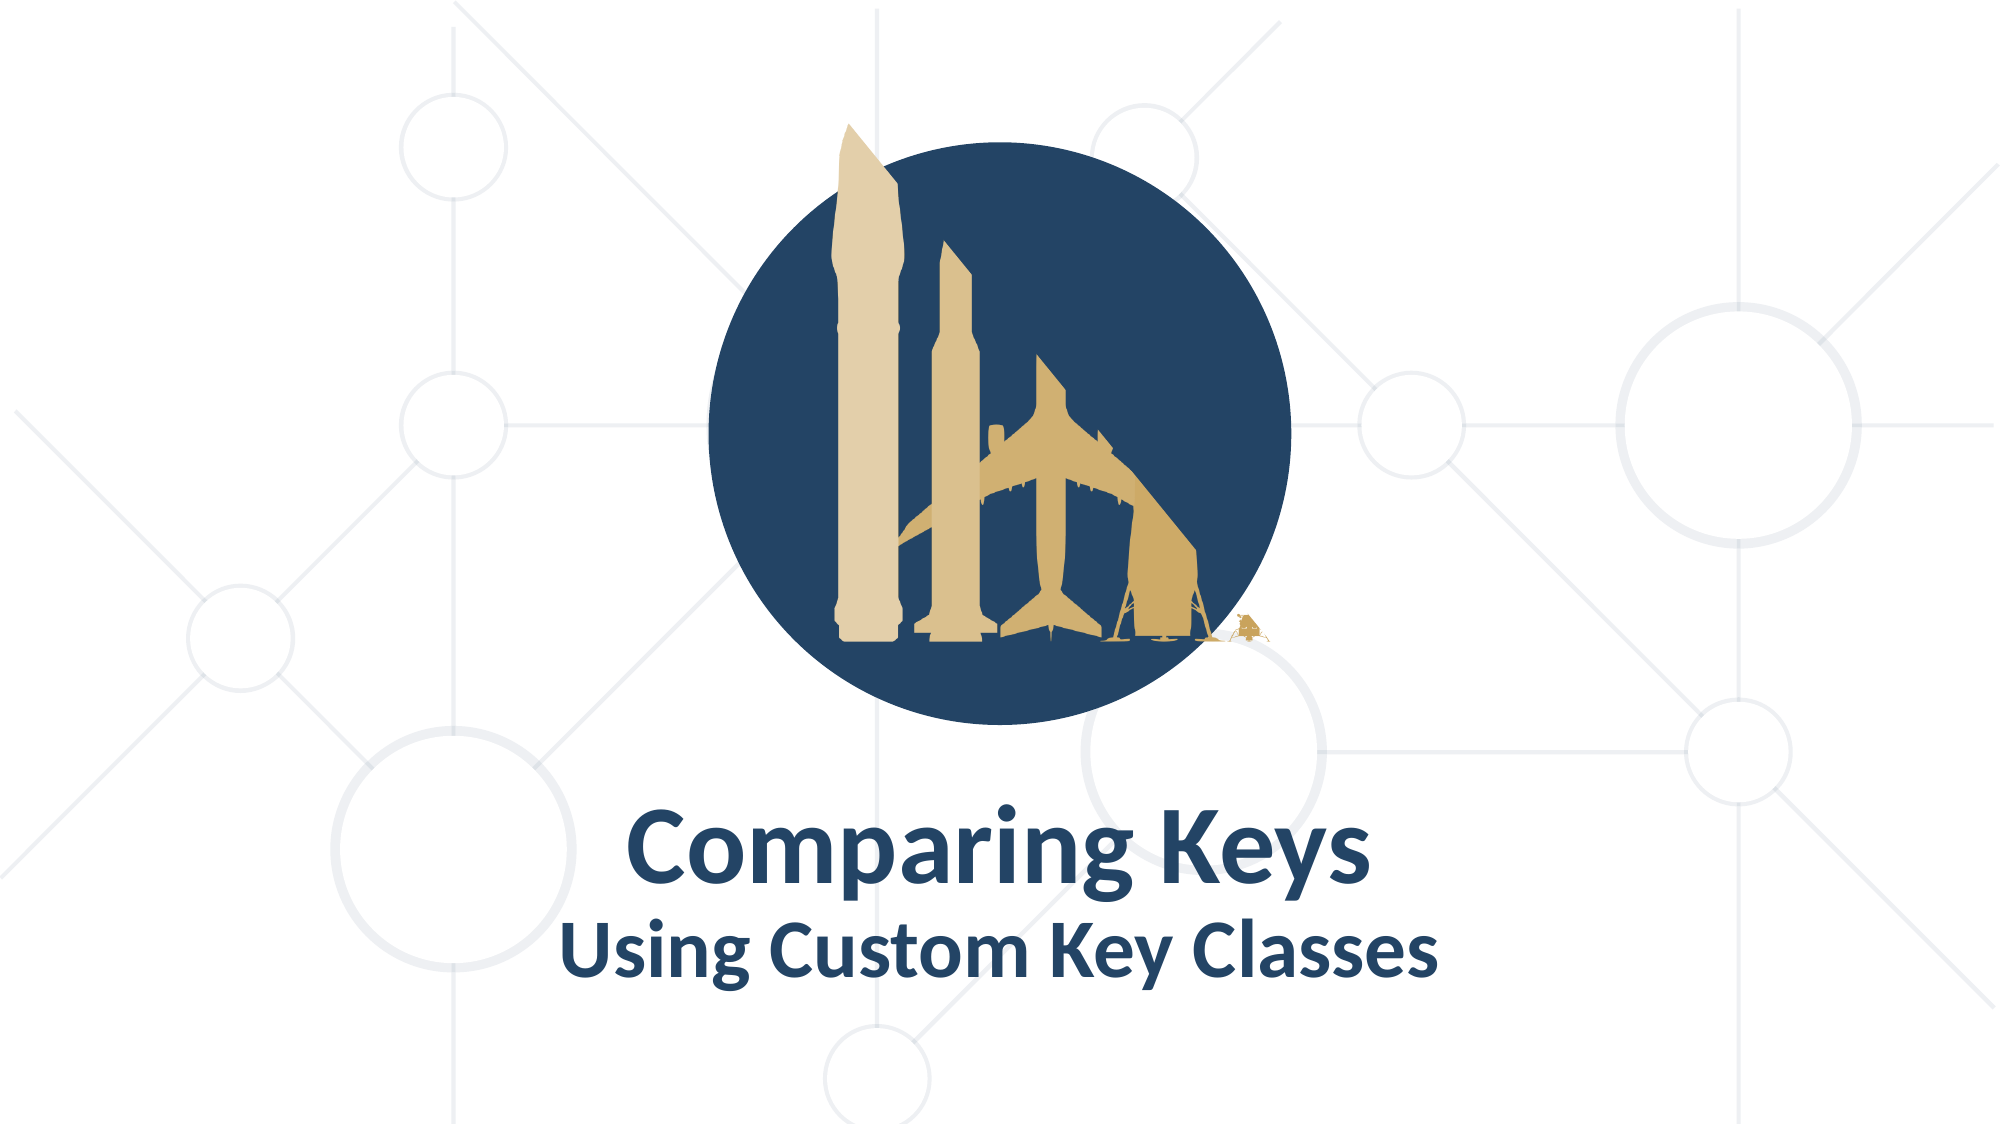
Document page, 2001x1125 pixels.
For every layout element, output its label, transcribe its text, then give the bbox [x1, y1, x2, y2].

list Using Custom Key Classes [100, 900, 1900, 983]
picture [830, 101, 1271, 642]
list Comparing Keys [100, 771, 1900, 898]
